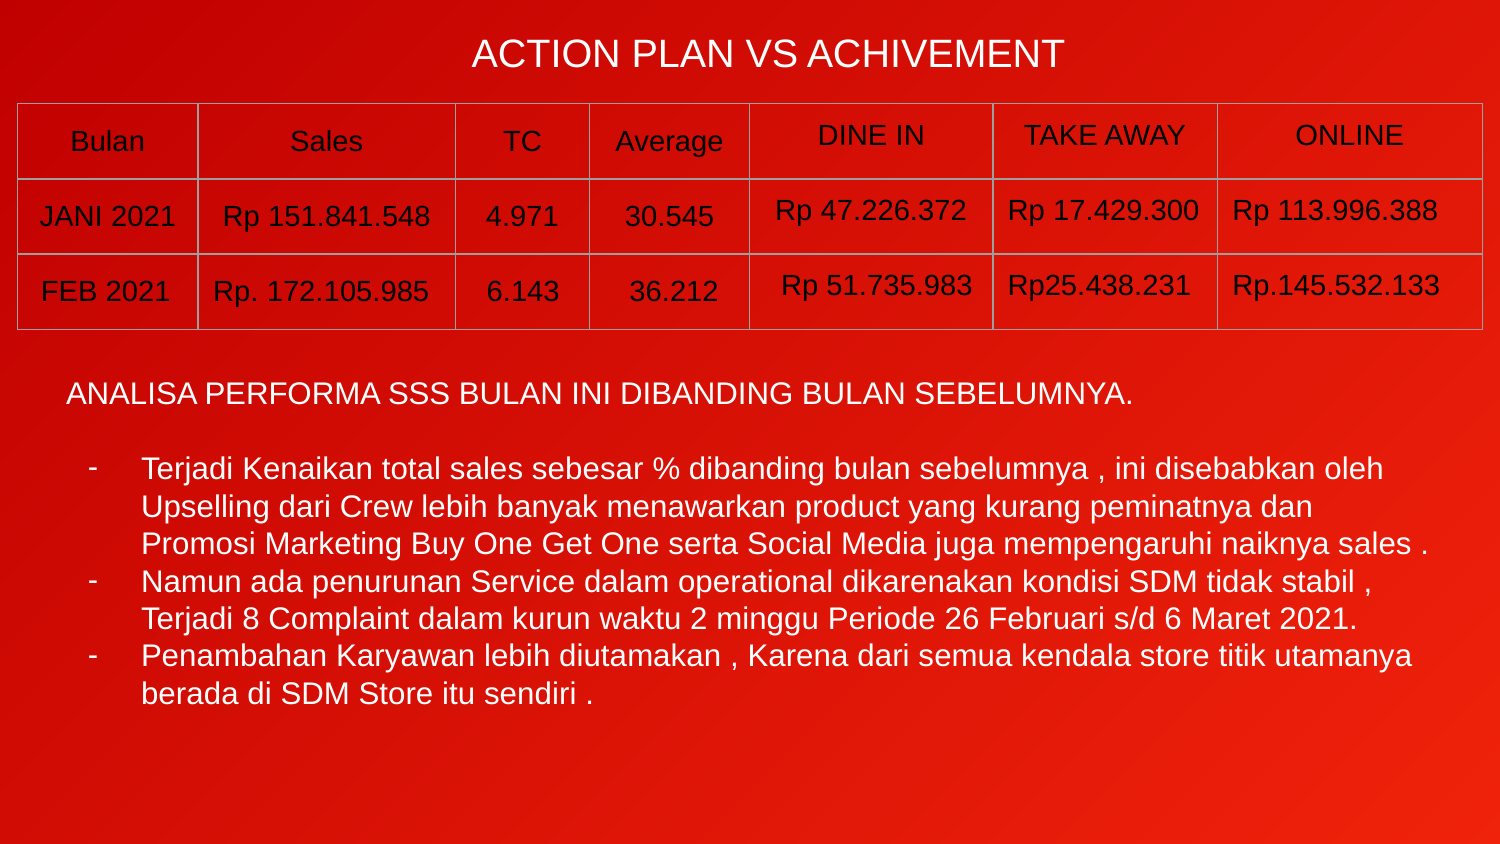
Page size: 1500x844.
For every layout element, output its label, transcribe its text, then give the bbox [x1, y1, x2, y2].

table_cell Rp 17.429.300 [994, 180, 1217, 253]
table_cell Rp 51.735.983 [750, 255, 992, 329]
table_cell Rp. 172.105.985 [199, 255, 455, 329]
table_cell 6.143 [456, 255, 589, 329]
table_header DINE IN [750, 104, 992, 178]
table_header TC [456, 104, 589, 178]
table_header Average [590, 104, 749, 178]
table_cell Rp 113.996.388 [1218, 180, 1482, 253]
table_cell 30.545 [590, 180, 749, 253]
table_cell Rp25.438.231 [994, 255, 1217, 329]
text_box ACTION PLAN VS ACHIVEMENT [320, 13, 1218, 91]
table_header ONLINE [1218, 104, 1482, 178]
table_header Sales [199, 104, 455, 178]
table_cell FEB 2021 [18, 255, 197, 329]
table_cell Rp.145.532.133 [1218, 255, 1482, 329]
table_header Bulan [18, 104, 197, 178]
table_header TAKE AWAY [994, 104, 1217, 178]
table_cell 36.212 [590, 255, 749, 329]
table_cell Rp 47.226.372 [750, 180, 992, 253]
list ANALISA PERFORMA SSS BULAN INI DIBANDING BULAN SEBELUMNYA. Terjadi Kenaikan total sales sebesar % dibanding bulan sebelumnya , ini disebabkan oleh Upselling dari Crew lebih banyak menawarkan product yang kurang peminatnya dan Promosi Marketing Buy One Get One serta Social Media juga mempengaruhi naiknya sales . Namun ada penurunan Service dalam operational dikarenakan kondisi SDM tidak stabil , Terjadi 8 Complaint dalam kurun waktu 2 minggu Periode 26 Februari s/d 6 Maret 2021. Penambahan Karyawan lebih diutamakan , Karena dari semua kendala store titik utamanya berada di SDM Store itu sendiri . [51, 358, 1449, 802]
table_cell Rp 151.841.548 [199, 180, 455, 253]
table_cell JANI 2021 [18, 180, 197, 253]
table_cell 4.971 [456, 180, 589, 253]
